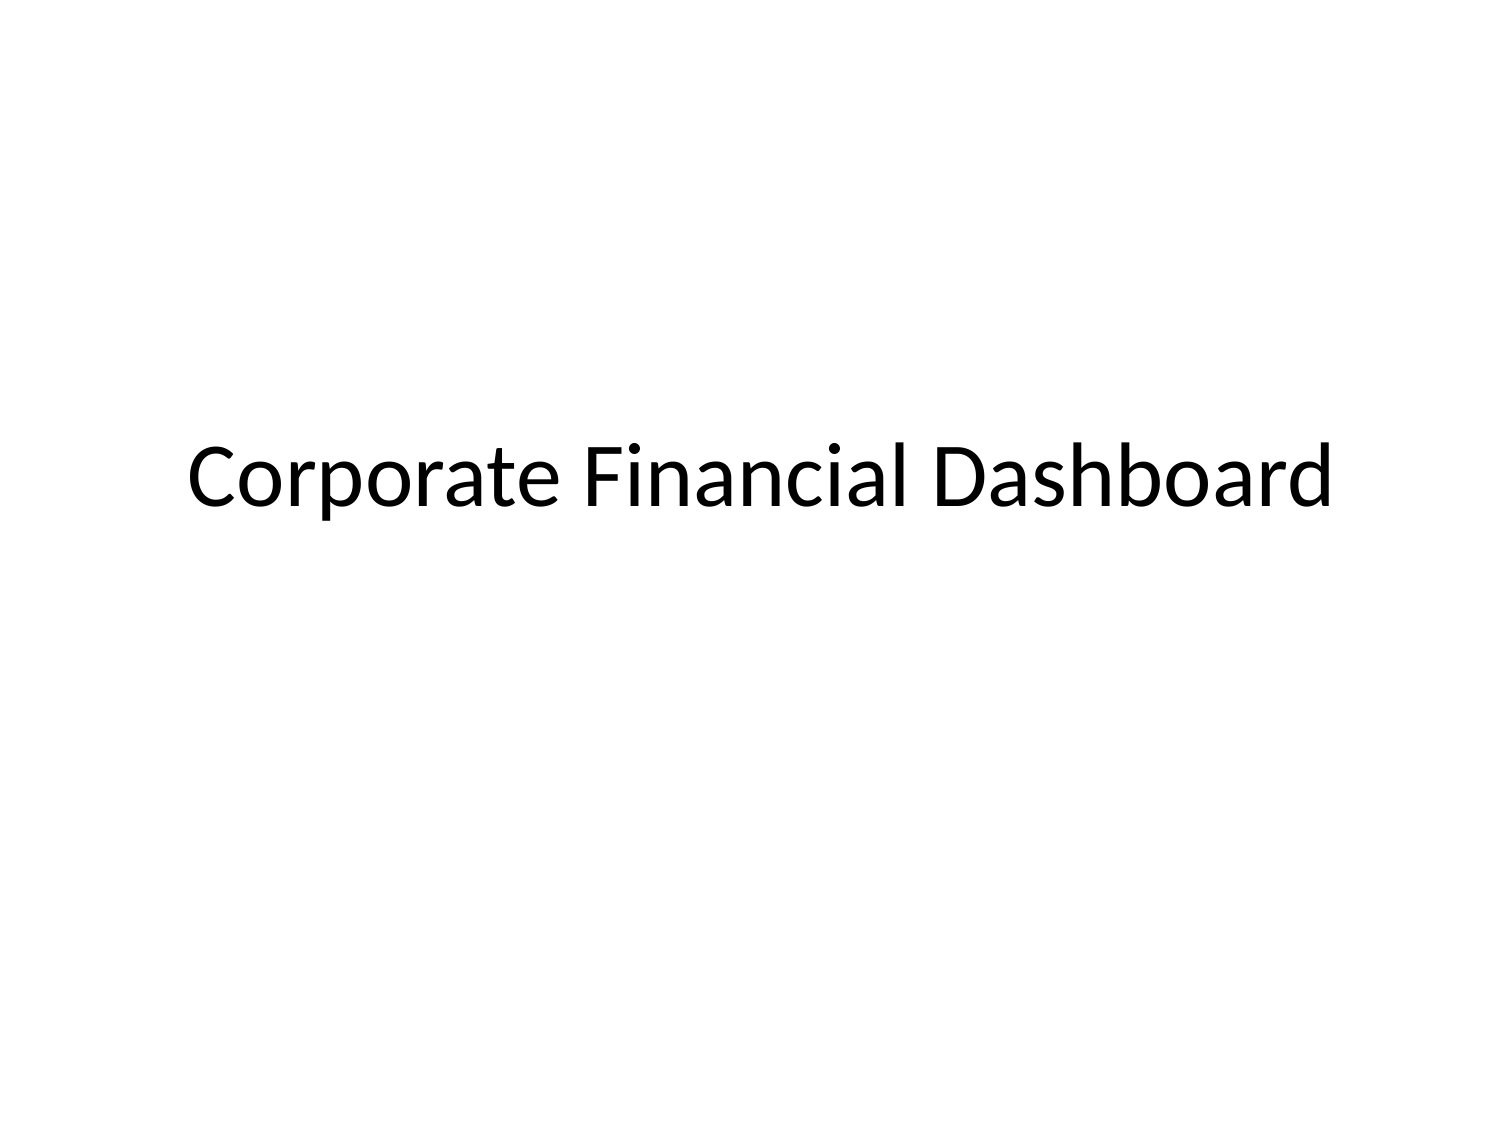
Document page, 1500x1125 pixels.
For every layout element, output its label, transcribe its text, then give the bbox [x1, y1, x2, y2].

title Corporate Financial Dashboard [124, 349, 1400, 591]
